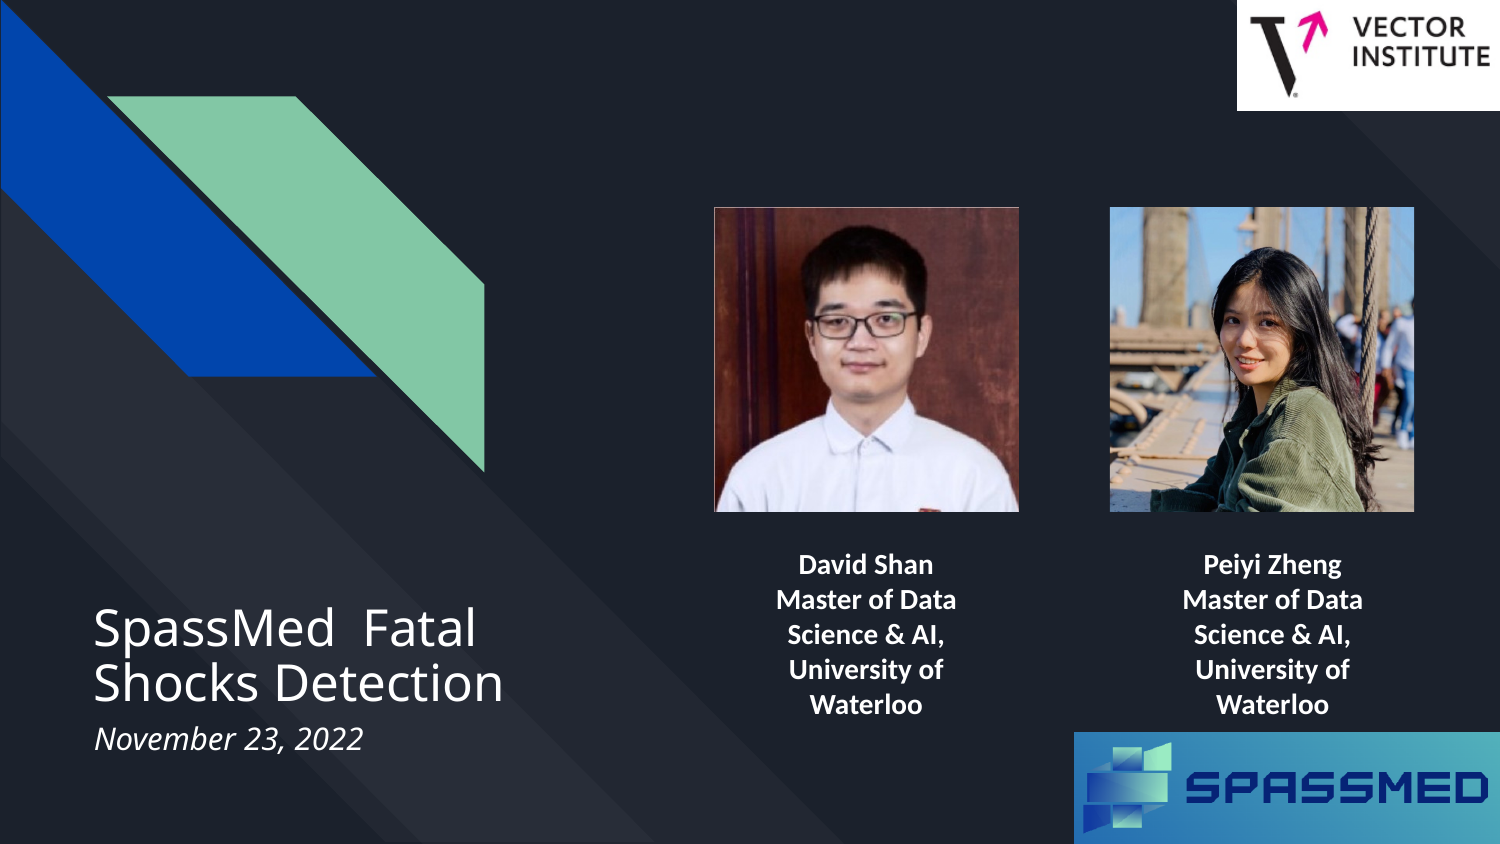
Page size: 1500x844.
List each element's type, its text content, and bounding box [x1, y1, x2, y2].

subtitle November 23, 2022 [82, 717, 1120, 844]
picture [1237, 0, 1500, 112]
text_box David Shan Master of Data Science & AI, University of Waterloo [714, 530, 1019, 735]
picture [1109, 206, 1415, 512]
text_box Peiyi Zheng Master of Data Science & AI, University of Waterloo [1120, 530, 1425, 731]
title SpassMed Fatal Shocks Detection [82, 559, 523, 717]
picture [1074, 732, 1500, 844]
picture [713, 206, 1019, 512]
